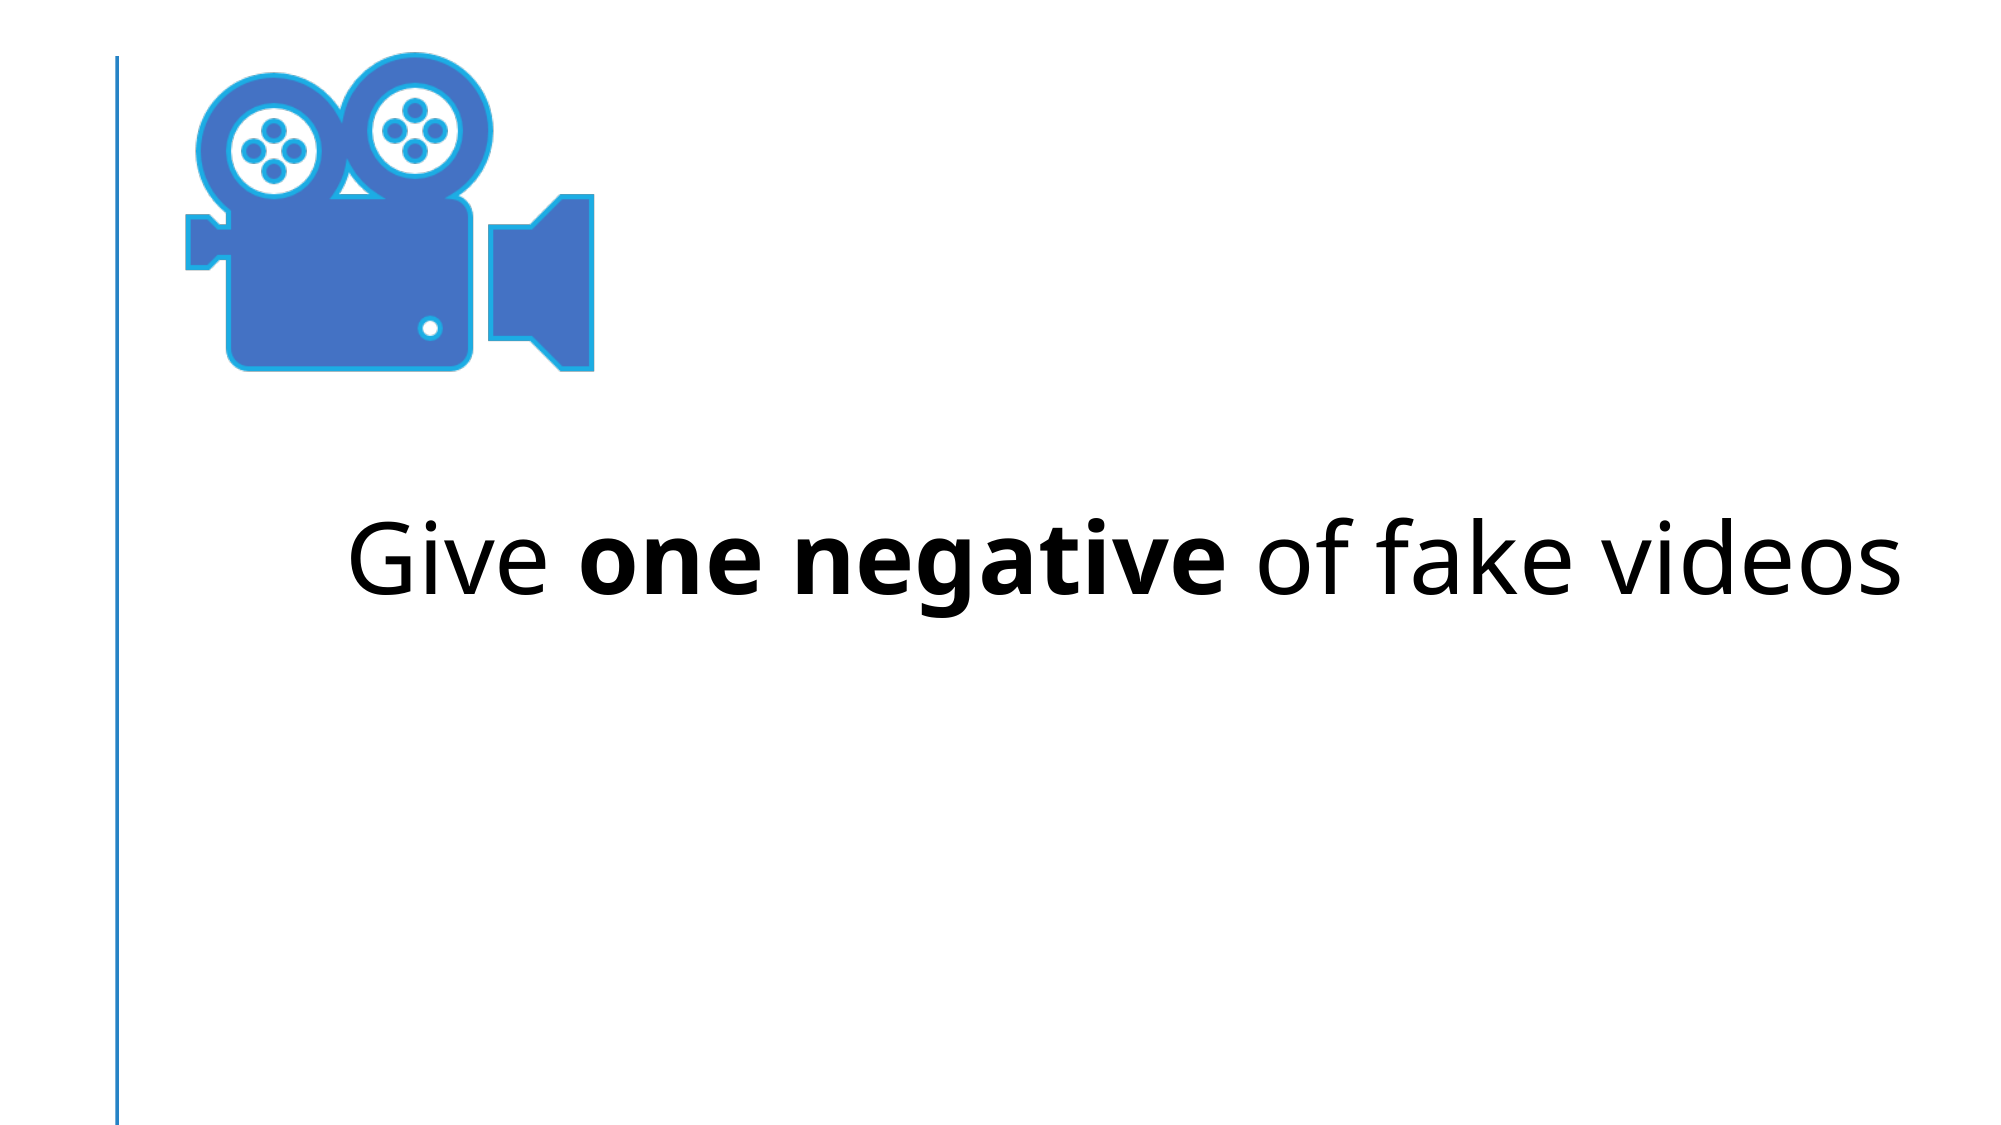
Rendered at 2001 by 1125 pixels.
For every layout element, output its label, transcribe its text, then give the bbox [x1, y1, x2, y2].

title Give one negative of fake videos [330, 453, 2000, 672]
picture [148, 0, 632, 455]
